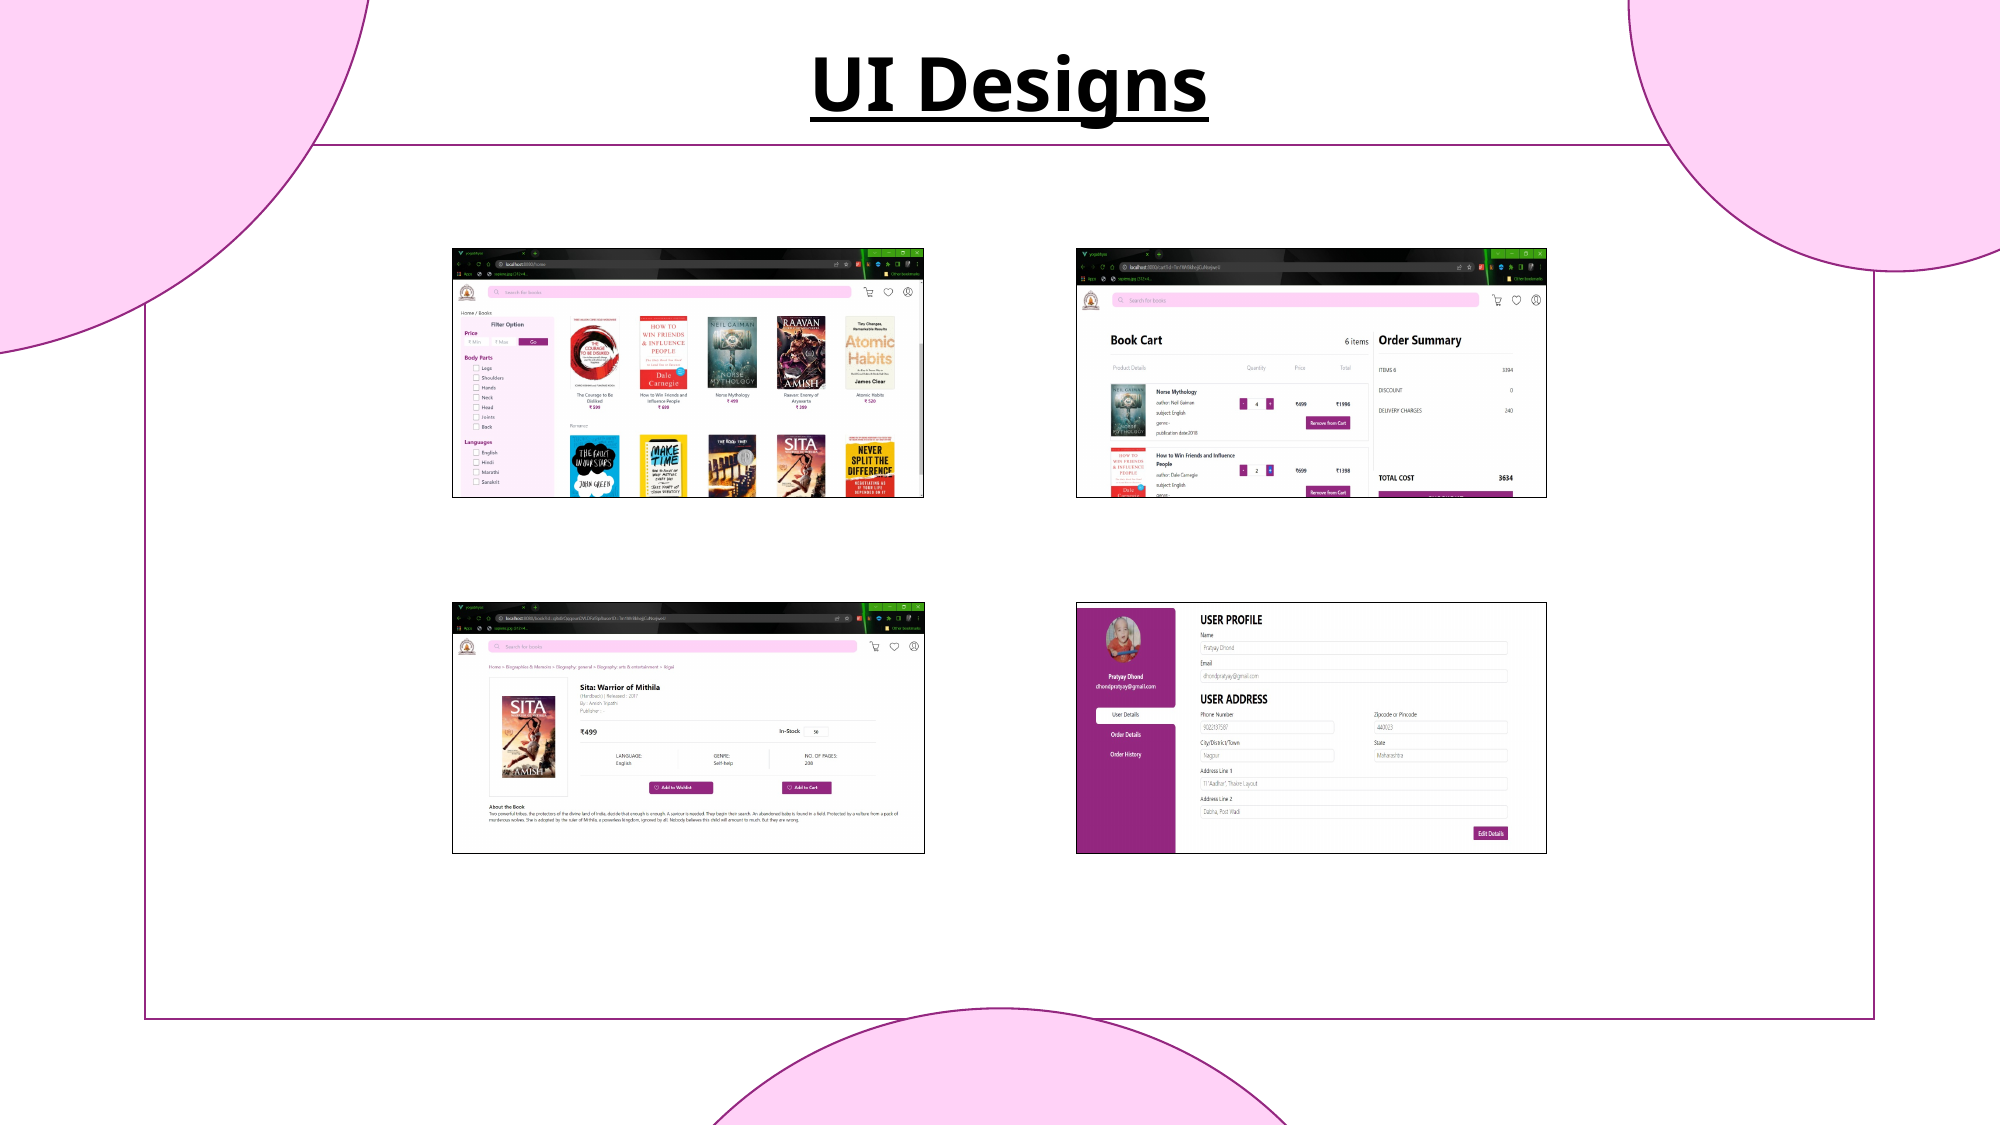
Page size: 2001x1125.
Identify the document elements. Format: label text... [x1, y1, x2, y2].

text_box [0, 0, 370, 355]
picture [1076, 248, 1547, 498]
text_box [144, 144, 1875, 1020]
text_box [712, 1007, 1288, 1125]
picture [452, 602, 925, 854]
text_box [1627, 0, 2000, 273]
picture [573, 444, 614, 498]
picture [452, 248, 924, 498]
picture [1076, 602, 1547, 854]
text_box UI Designs [383, 29, 1636, 134]
